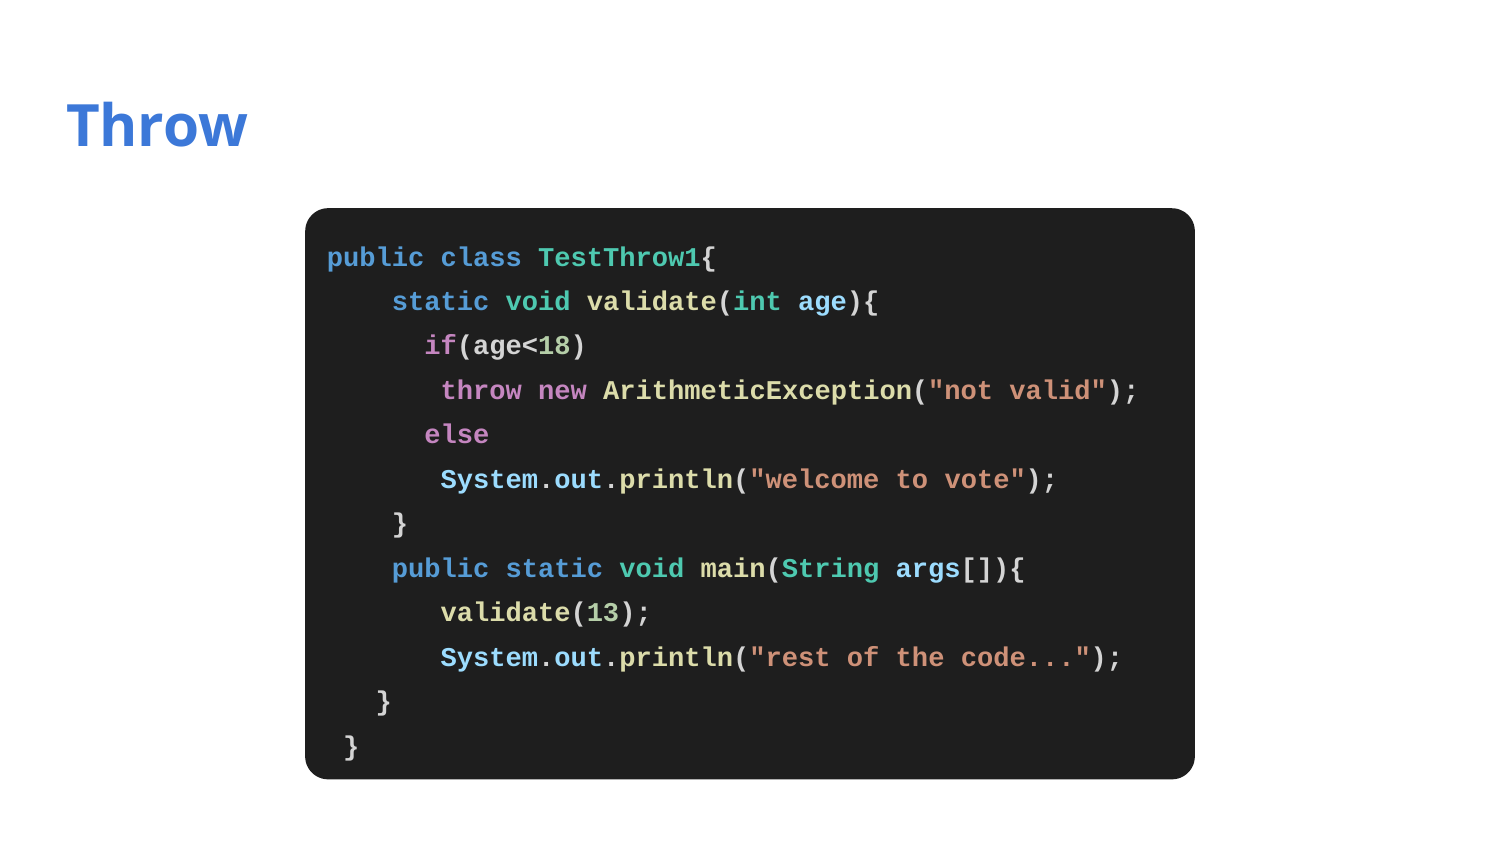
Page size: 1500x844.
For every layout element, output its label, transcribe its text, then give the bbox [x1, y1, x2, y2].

text_box public class TestThrow1{ static void validate(int age){ if(age<18) throw new ArithmeticException("not valid"); else System.out.println("welcome to vote"); } public static void main(String args[]){ validate(13); System.out.println("rest of the code..."); } } [305, 208, 1195, 780]
title Throw [51, 72, 1449, 167]
